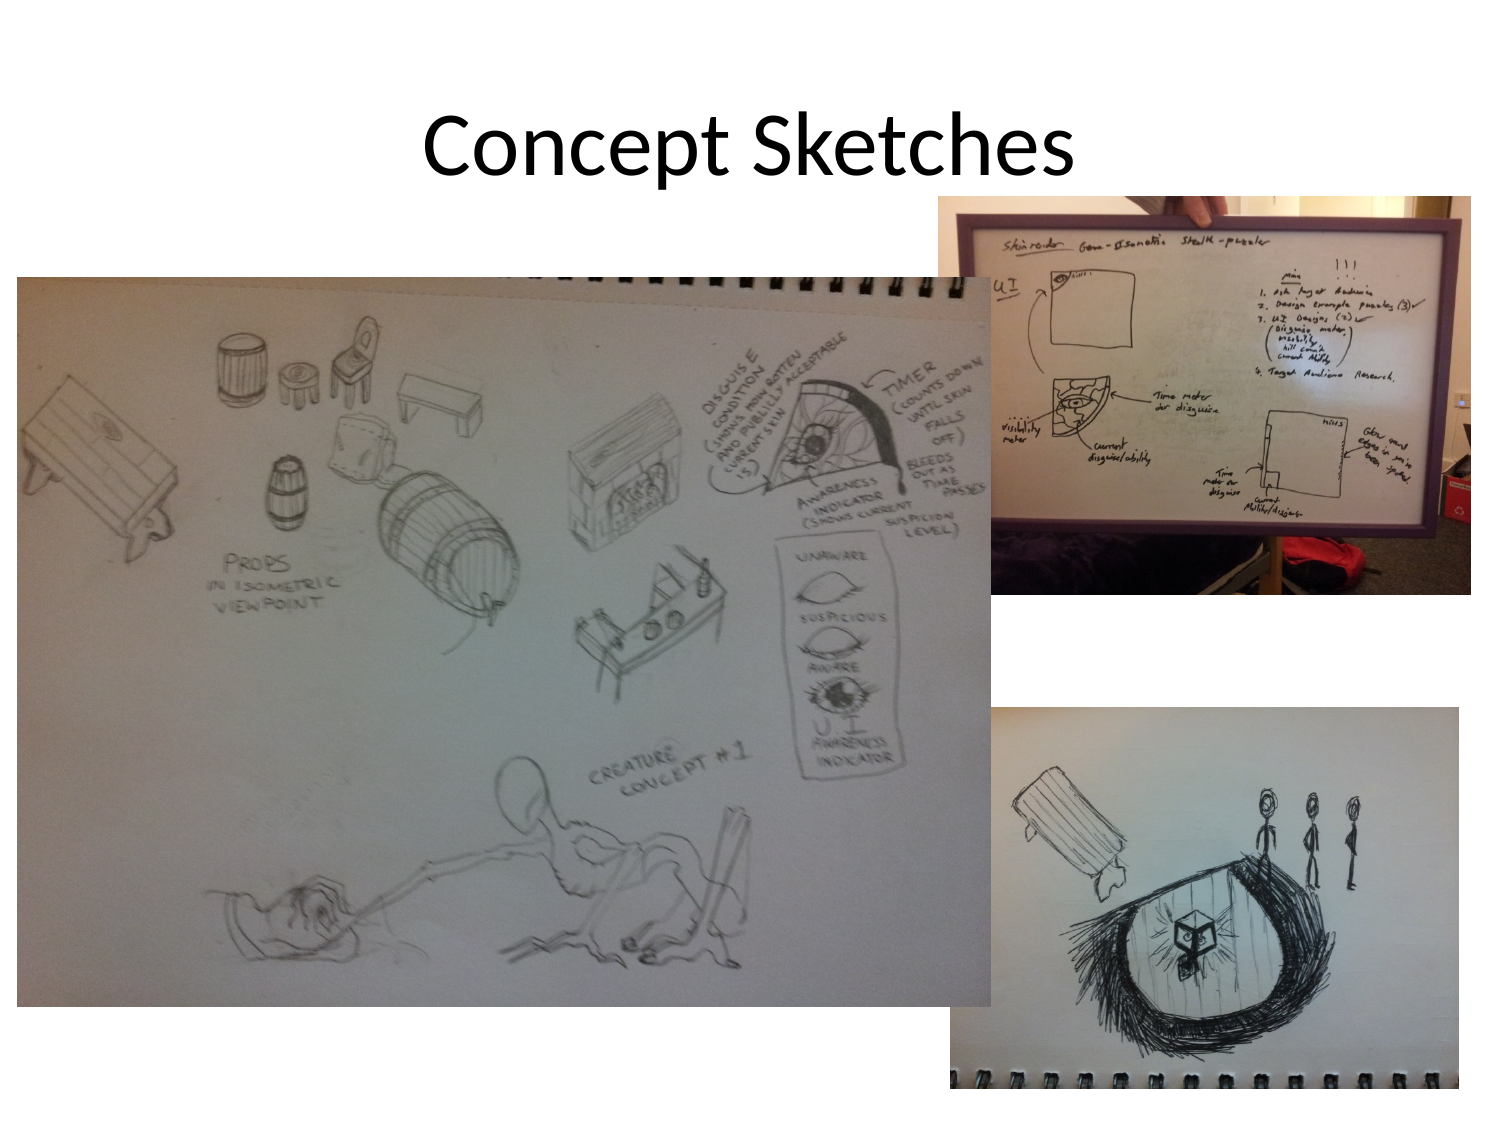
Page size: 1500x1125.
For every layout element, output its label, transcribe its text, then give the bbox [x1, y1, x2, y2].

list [950, 707, 1459, 1090]
title Concept Sketches [75, 45, 1425, 233]
picture [17, 196, 1471, 1008]
